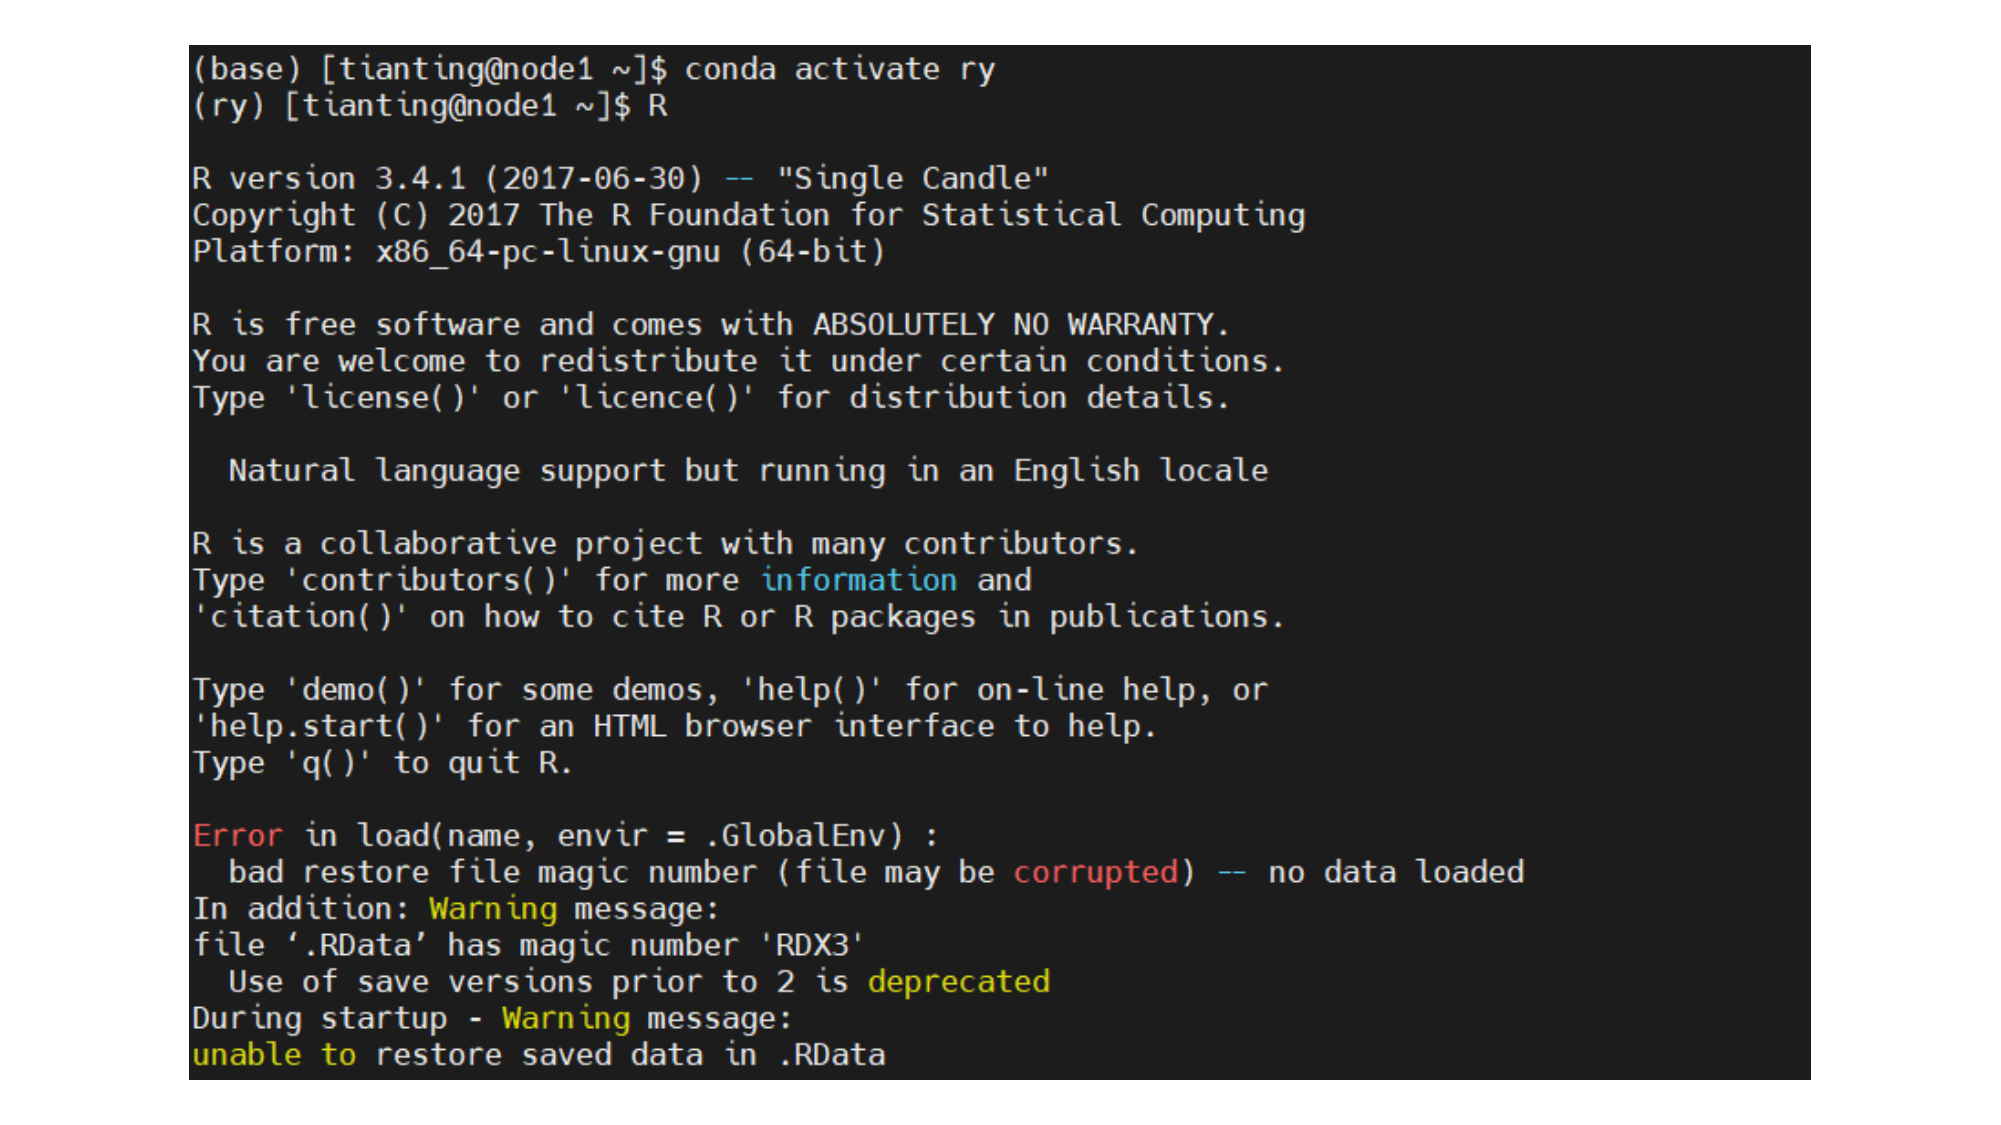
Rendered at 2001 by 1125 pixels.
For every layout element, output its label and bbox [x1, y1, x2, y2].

picture [189, 45, 1811, 1080]
